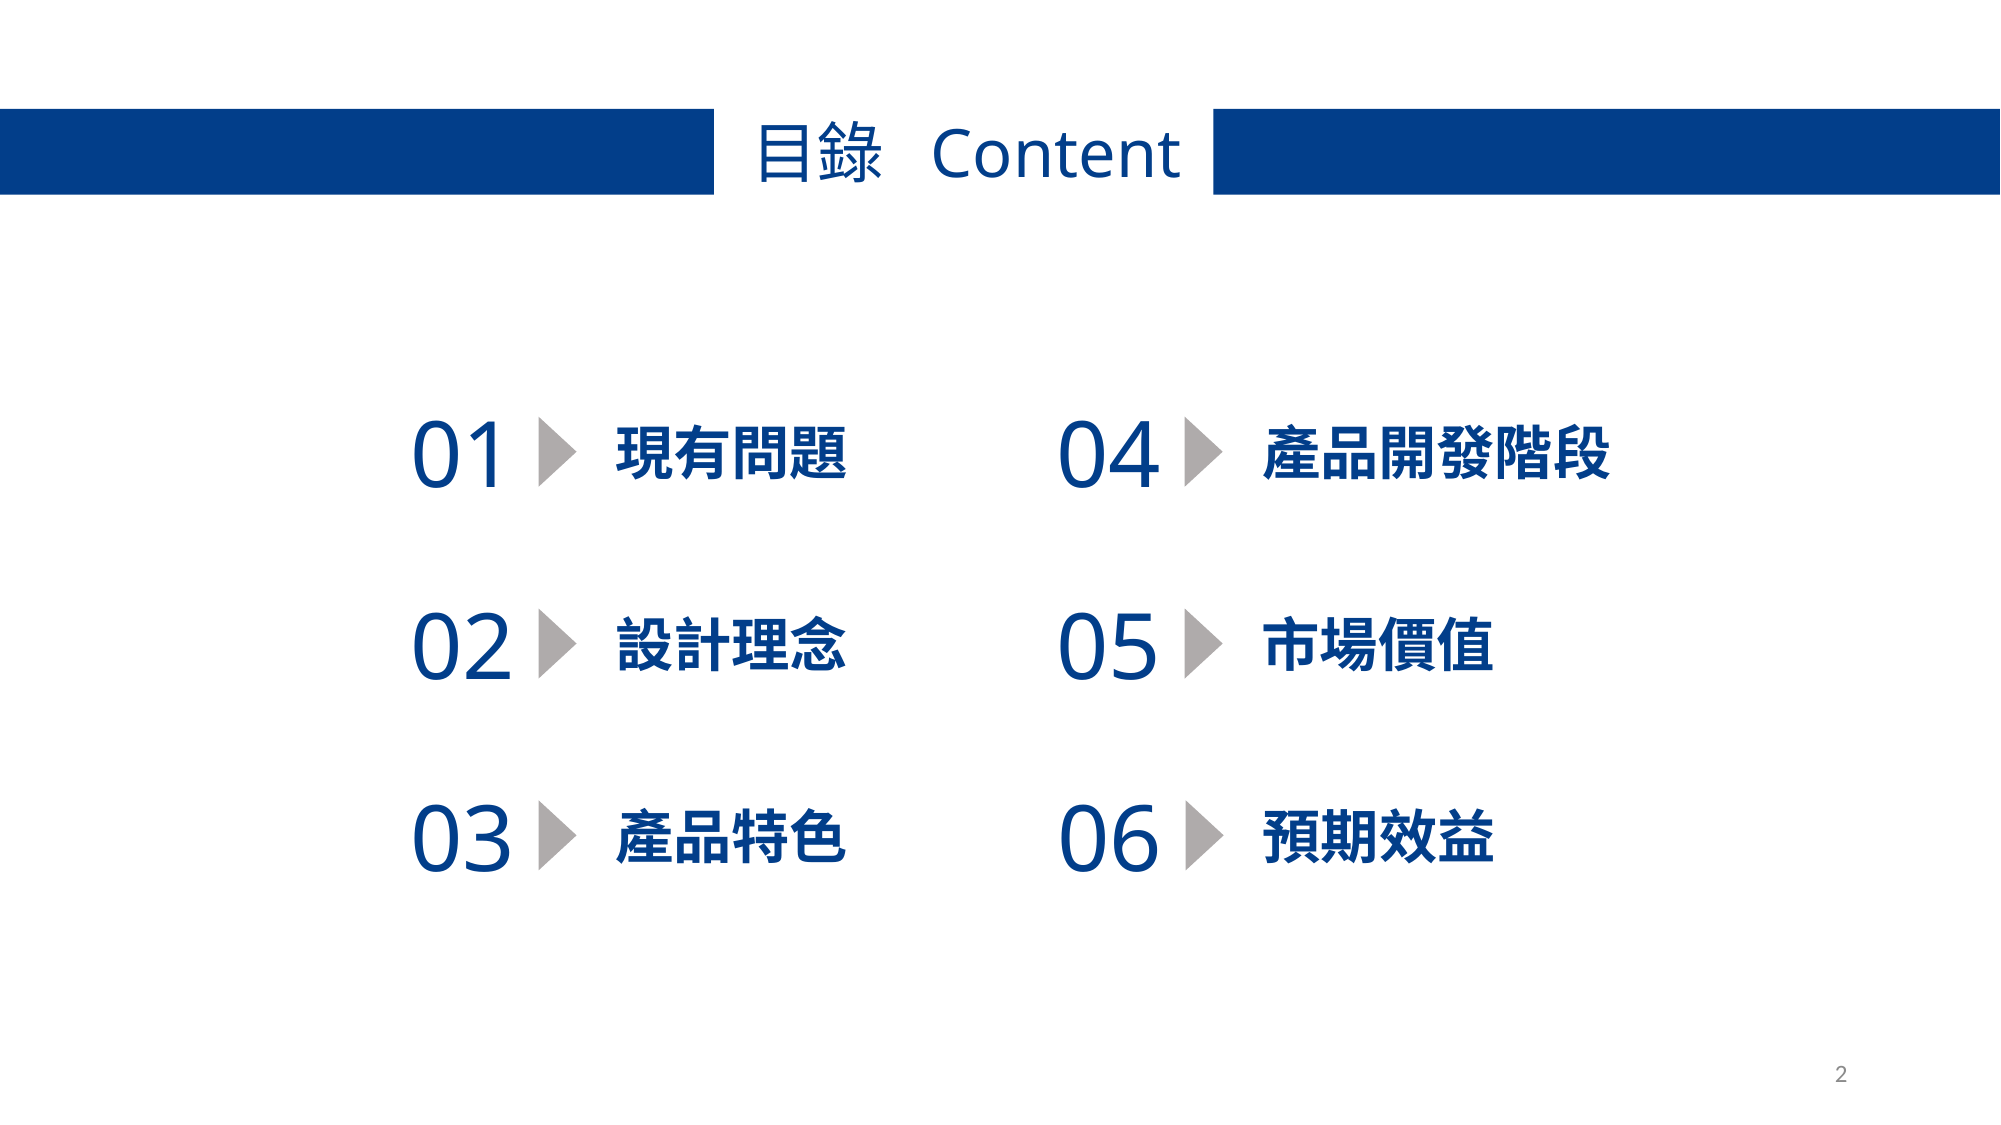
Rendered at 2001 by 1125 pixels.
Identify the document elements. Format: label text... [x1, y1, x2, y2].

text_box [1185, 800, 1224, 871]
text_box [538, 608, 577, 679]
text_box 05 [1035, 580, 1182, 706]
text_box 設計理念 [600, 600, 864, 686]
text_box [0, 108, 715, 196]
text_box 市場價值 [1246, 600, 1510, 686]
text_box 01 [389, 388, 536, 514]
text_box 04 [1035, 388, 1182, 514]
text_box 06 [1036, 772, 1183, 897]
text_box [538, 416, 577, 487]
text_box 預期效益 [1247, 792, 1511, 878]
text_box 目錄 Content [696, 103, 1237, 199]
text_box [1237, 108, 2000, 196]
text_box [538, 800, 577, 871]
text_box 03 [389, 772, 536, 897]
text_box [1184, 416, 1223, 487]
text_box 現有問題 [600, 408, 864, 494]
slide_number 2 [1412, 1042, 1863, 1103]
text_box 02 [389, 580, 536, 706]
text_box 產品特色 [600, 792, 864, 878]
text_box [1184, 608, 1223, 679]
text_box 產品開發階段 [1247, 408, 1627, 494]
